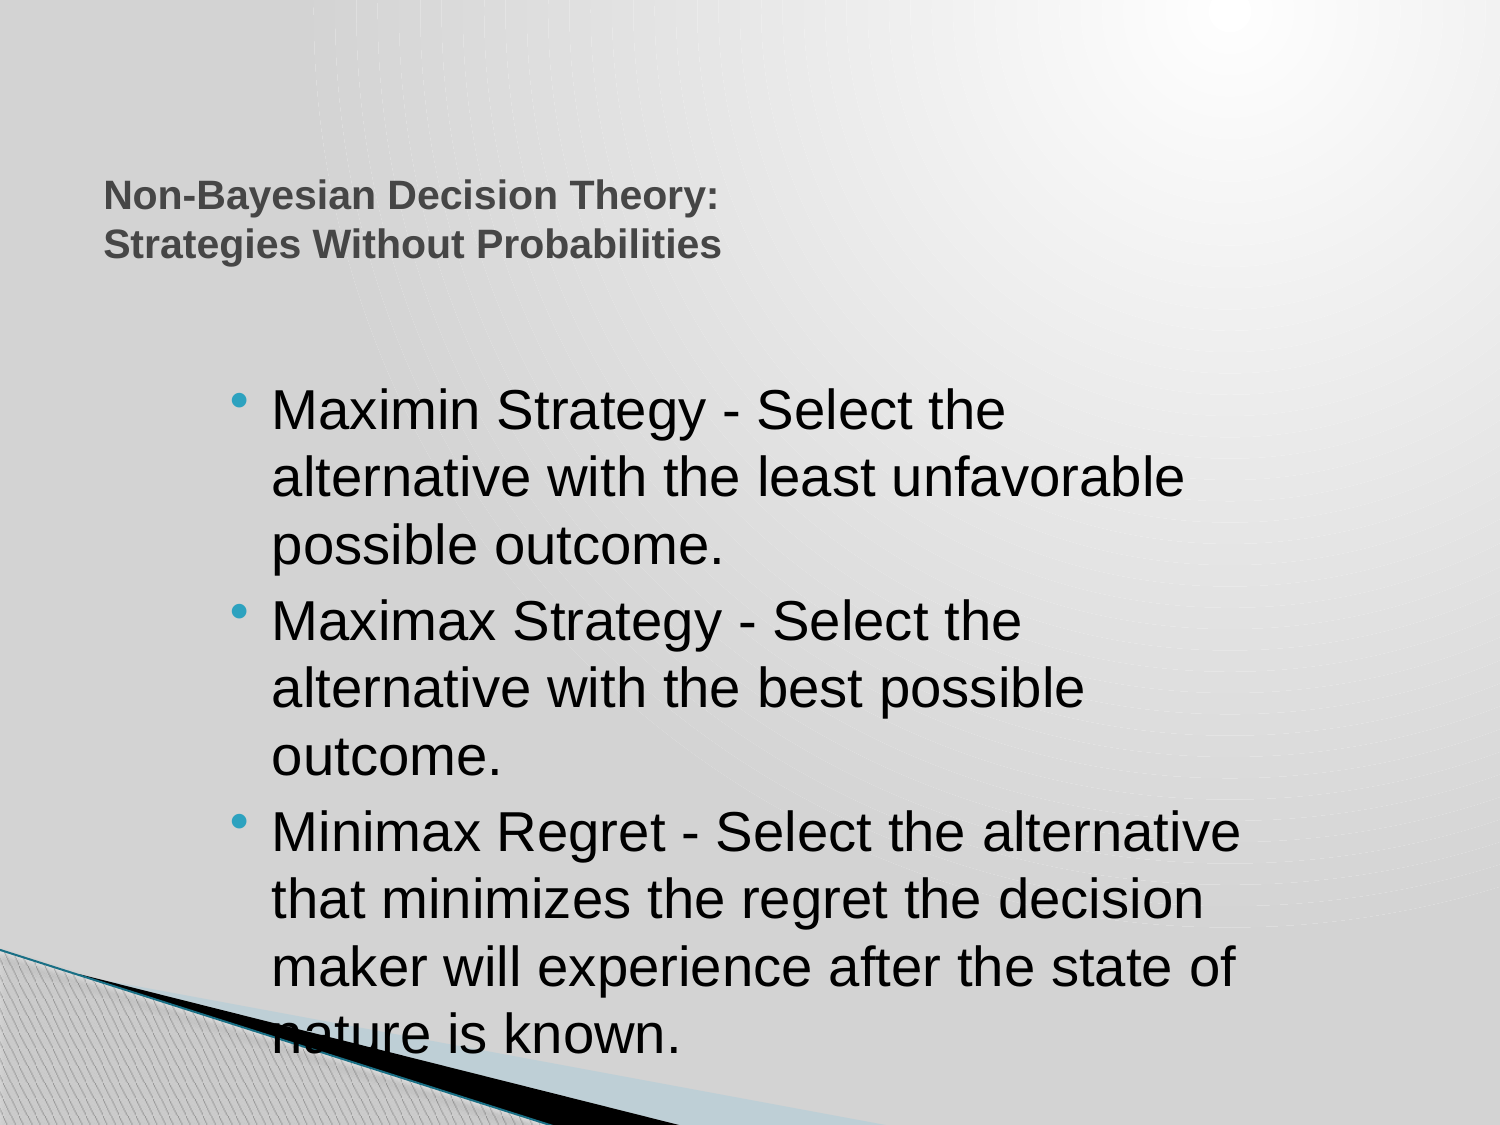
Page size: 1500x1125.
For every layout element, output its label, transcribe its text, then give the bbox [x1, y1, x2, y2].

title Non-Bayesian Decision Theory: Strategies Without Probabilities [88, 160, 1447, 325]
list Maximin Strategy - Select the alternative with the least unfavorable possible outcome. Maximax Strategy - Select the alternative with the best possible outcome. Minimax Regret - Select the alternative that minimizes the regret the decision maker will experience after the state of nature is known. [196, 365, 1266, 883]
